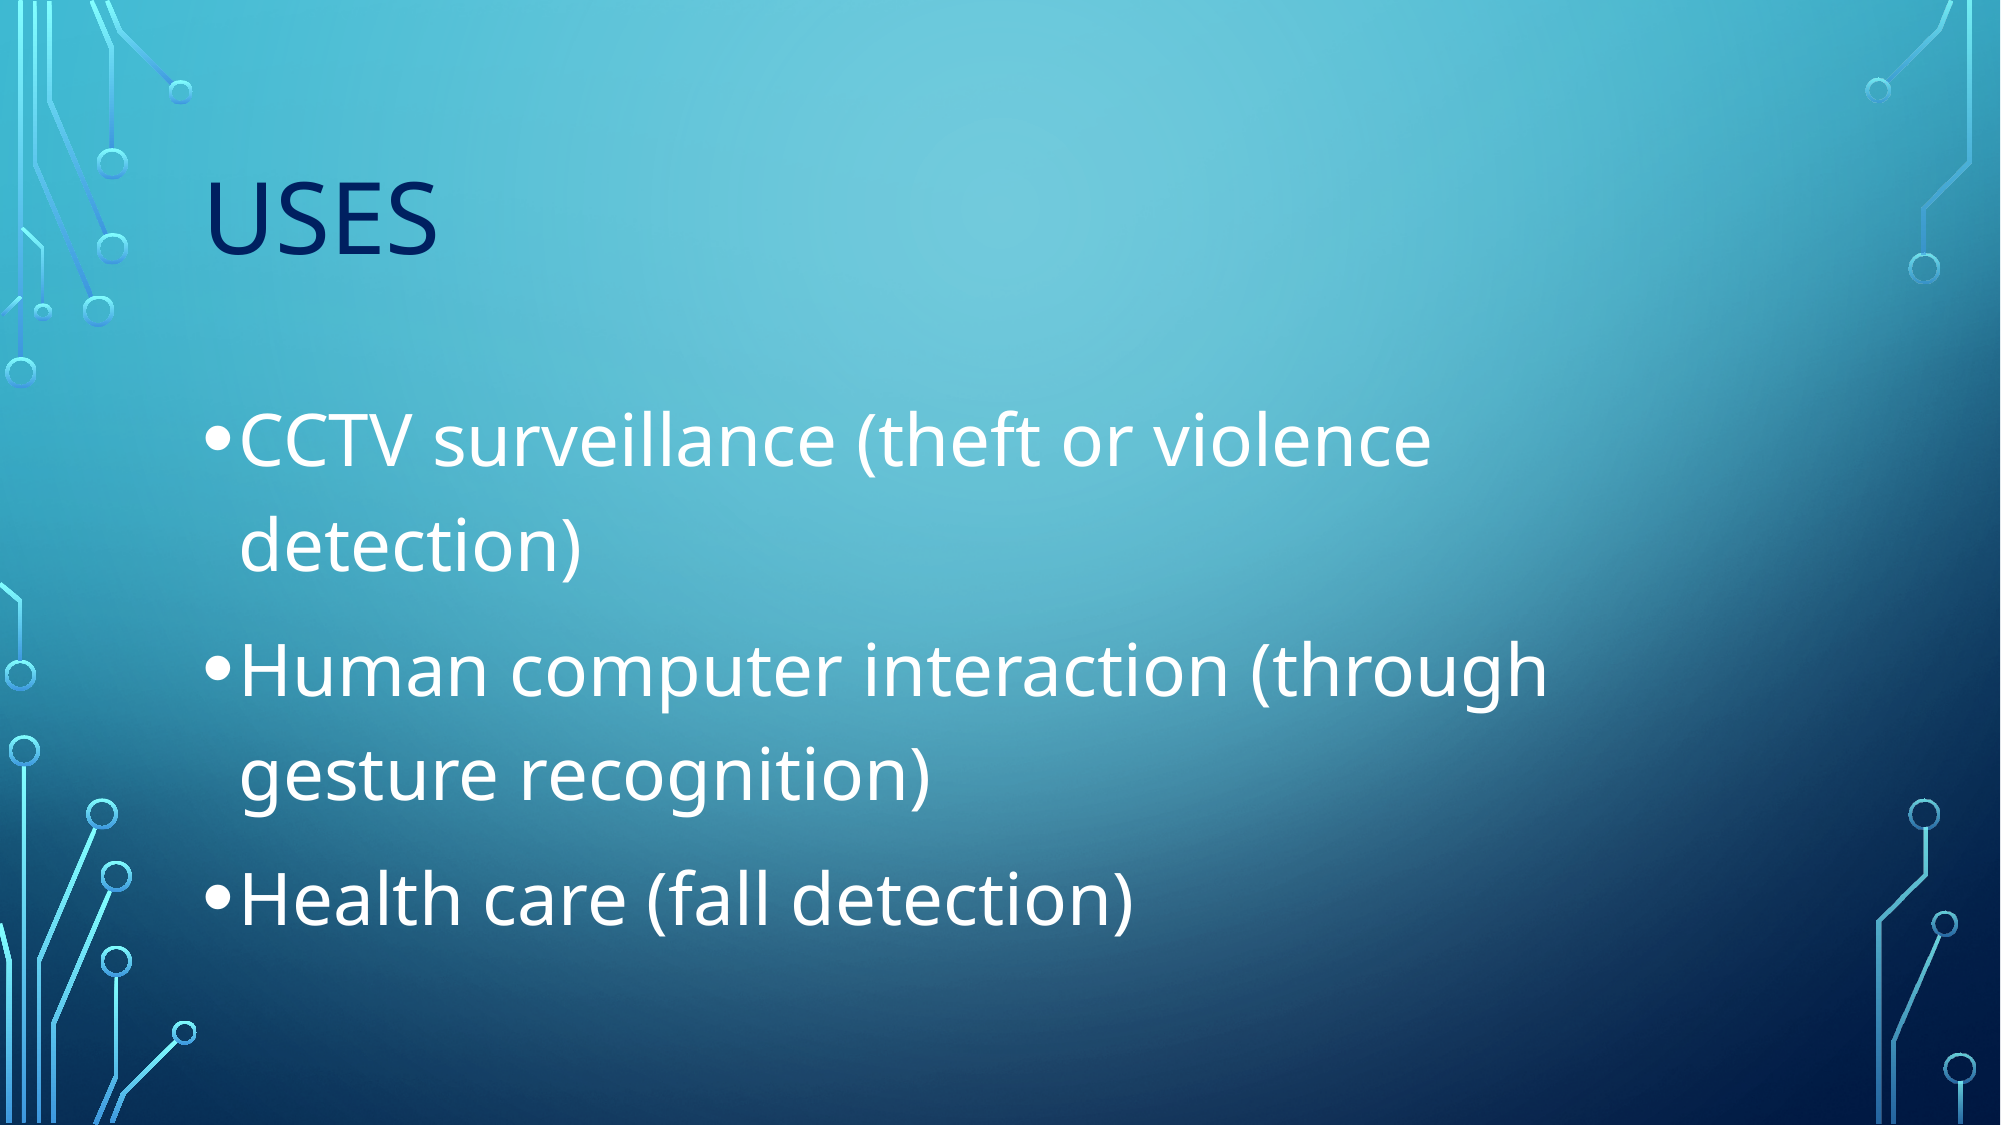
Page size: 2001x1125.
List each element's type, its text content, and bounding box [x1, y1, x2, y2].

title USES [187, 101, 1813, 344]
list CCTV surveillance (theft or violence detection) Human computer interaction (through gesture recognition) Health care (fall detection) [187, 369, 1813, 950]
